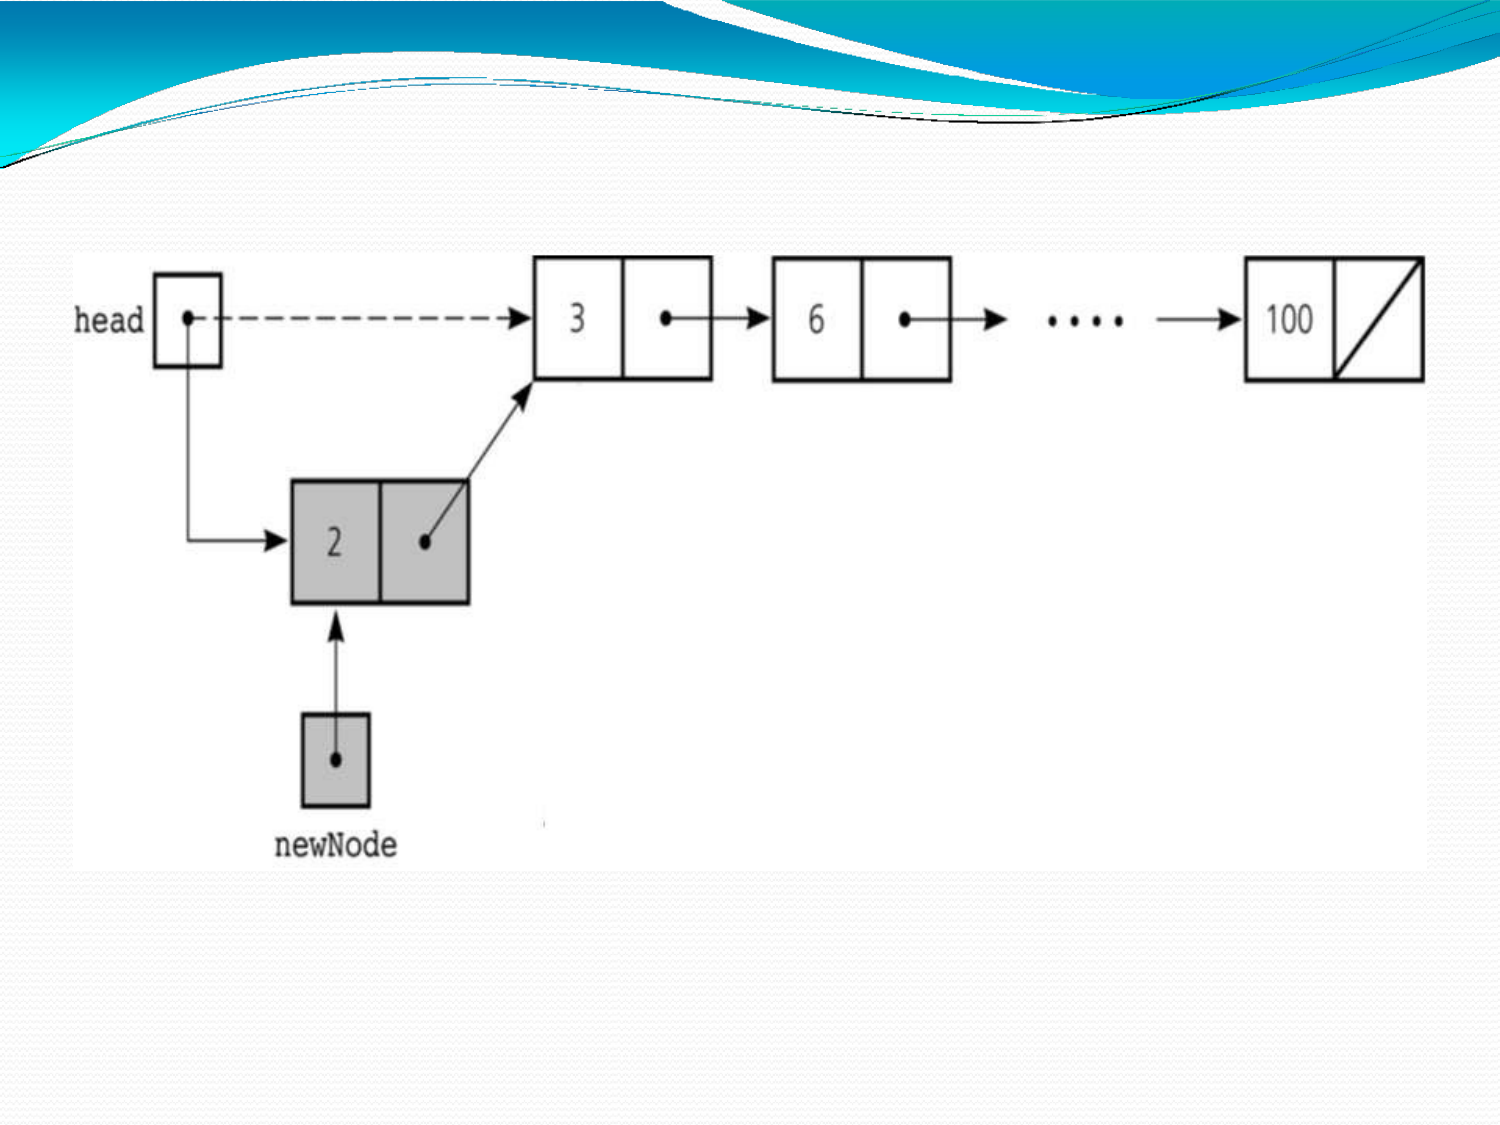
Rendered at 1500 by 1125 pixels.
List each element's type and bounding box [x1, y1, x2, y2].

text_box [0, 0, 1500, 1125]
picture [73, 254, 1427, 871]
